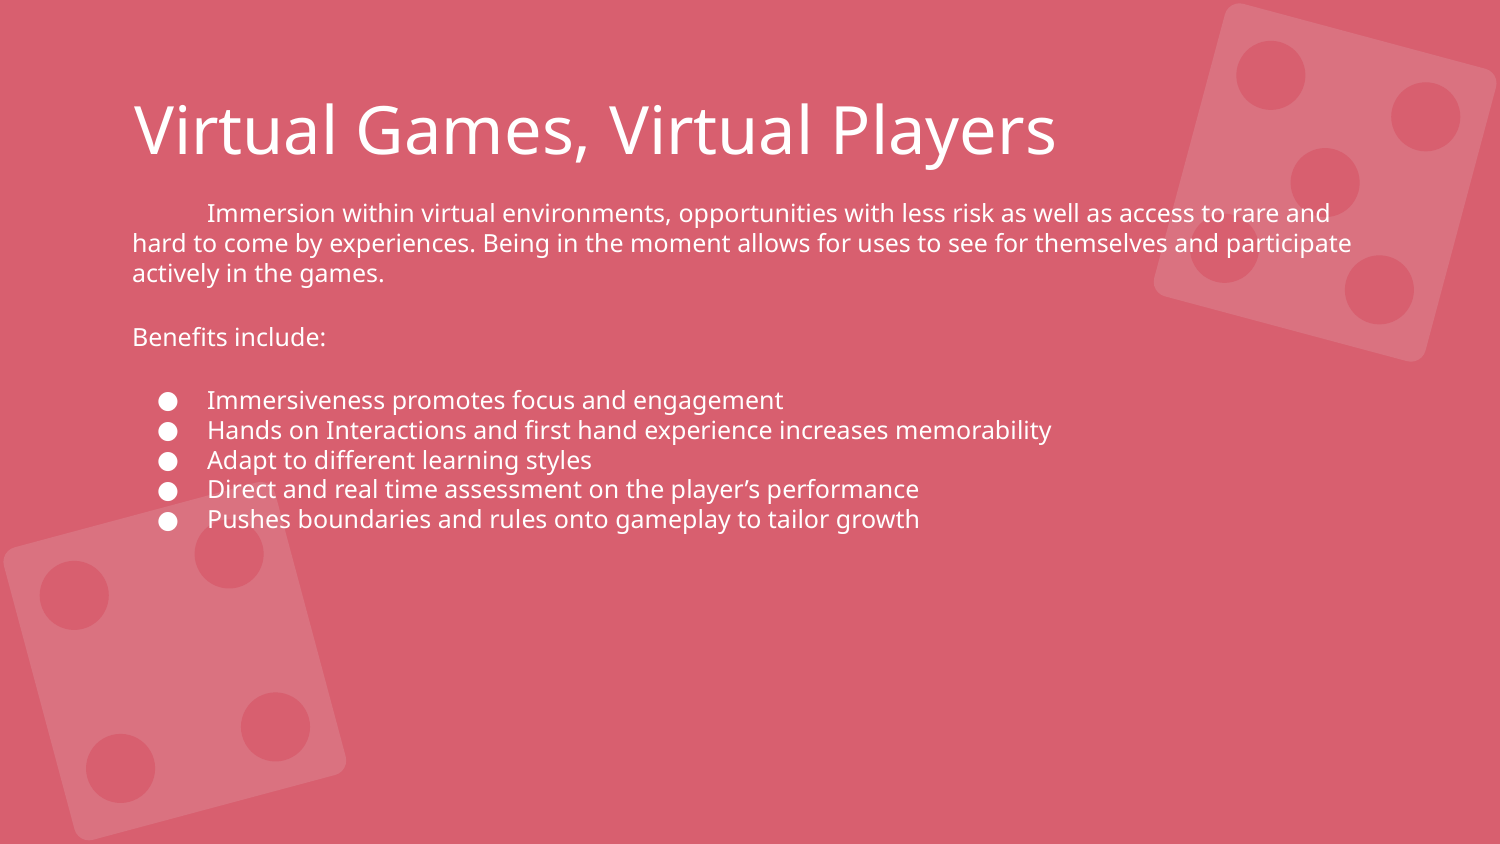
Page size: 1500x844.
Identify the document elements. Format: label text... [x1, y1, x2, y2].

title Virtual Games, Virtual Players [119, 88, 1381, 167]
list Immersion within virtual environments, opportunities with less risk as well as access to rare and hard to come by experiences. Being in the moment allows for uses to see for themselves and participate actively in the games. Benefits include: Immersiveness promotes focus and engagement Hands on Interactions and first hand experience increases memorability Adapt to different learning styles Direct and real time assessment on the player’s performance Pushes boundaries and rules onto gameplay to tailor growth [117, 182, 1379, 705]
